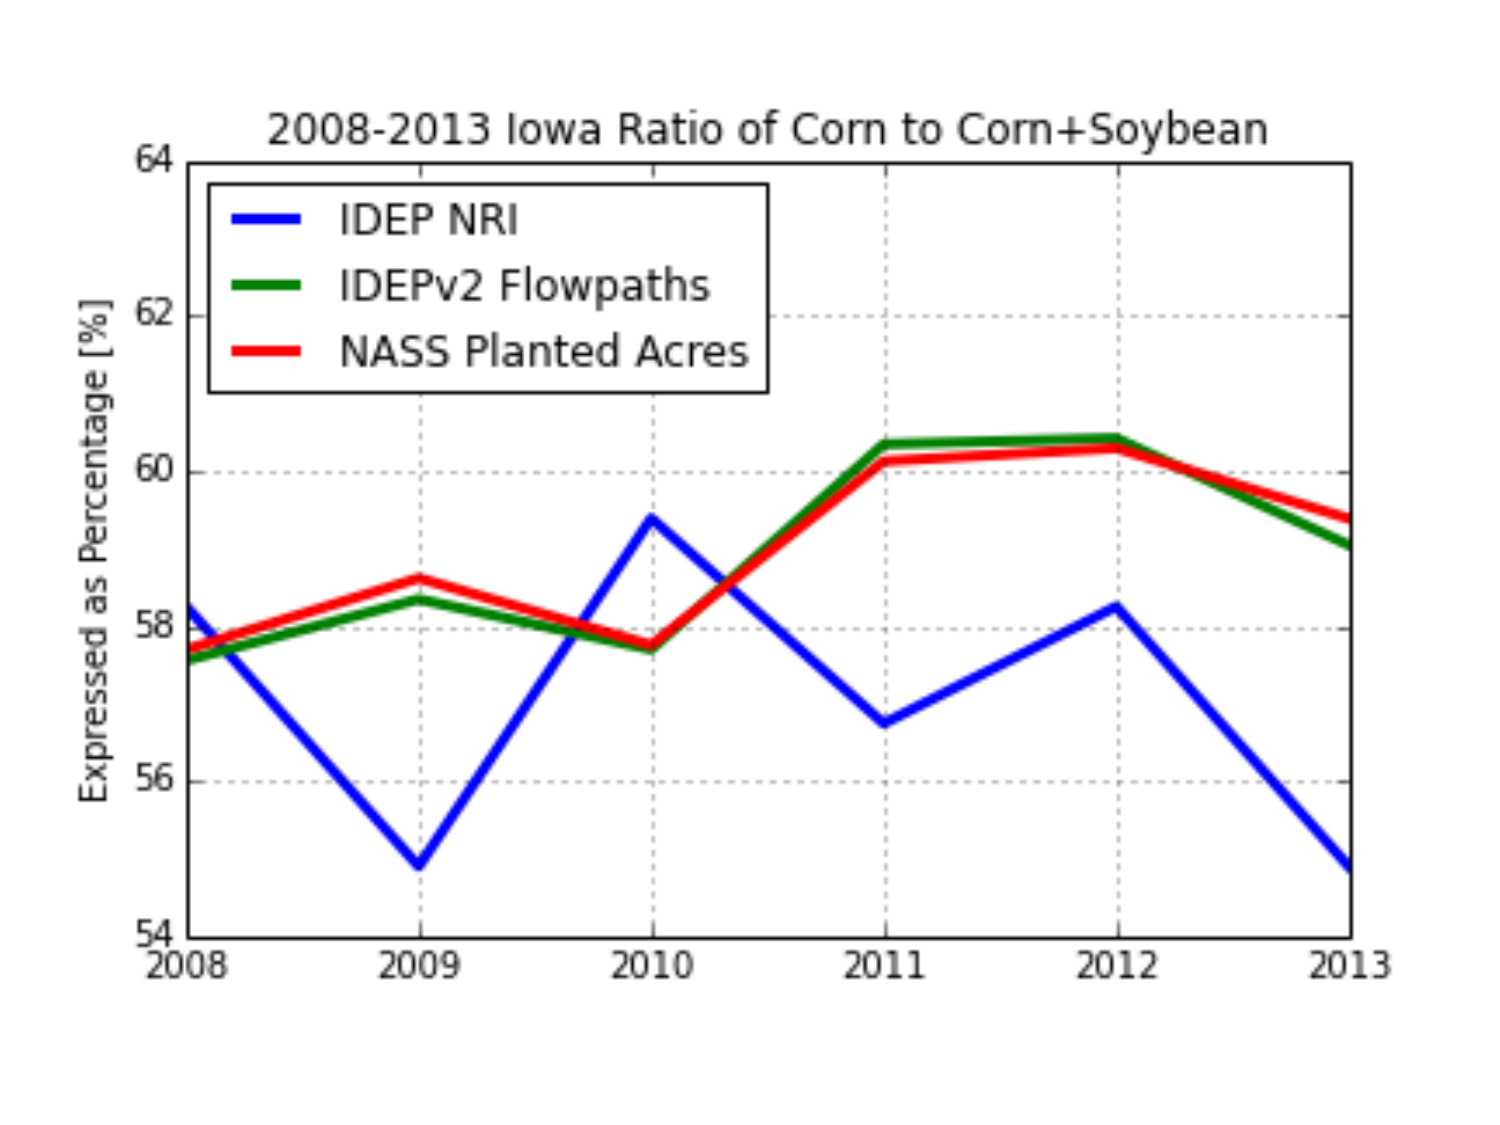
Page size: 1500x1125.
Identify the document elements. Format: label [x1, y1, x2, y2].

picture [0, 62, 1500, 1063]
